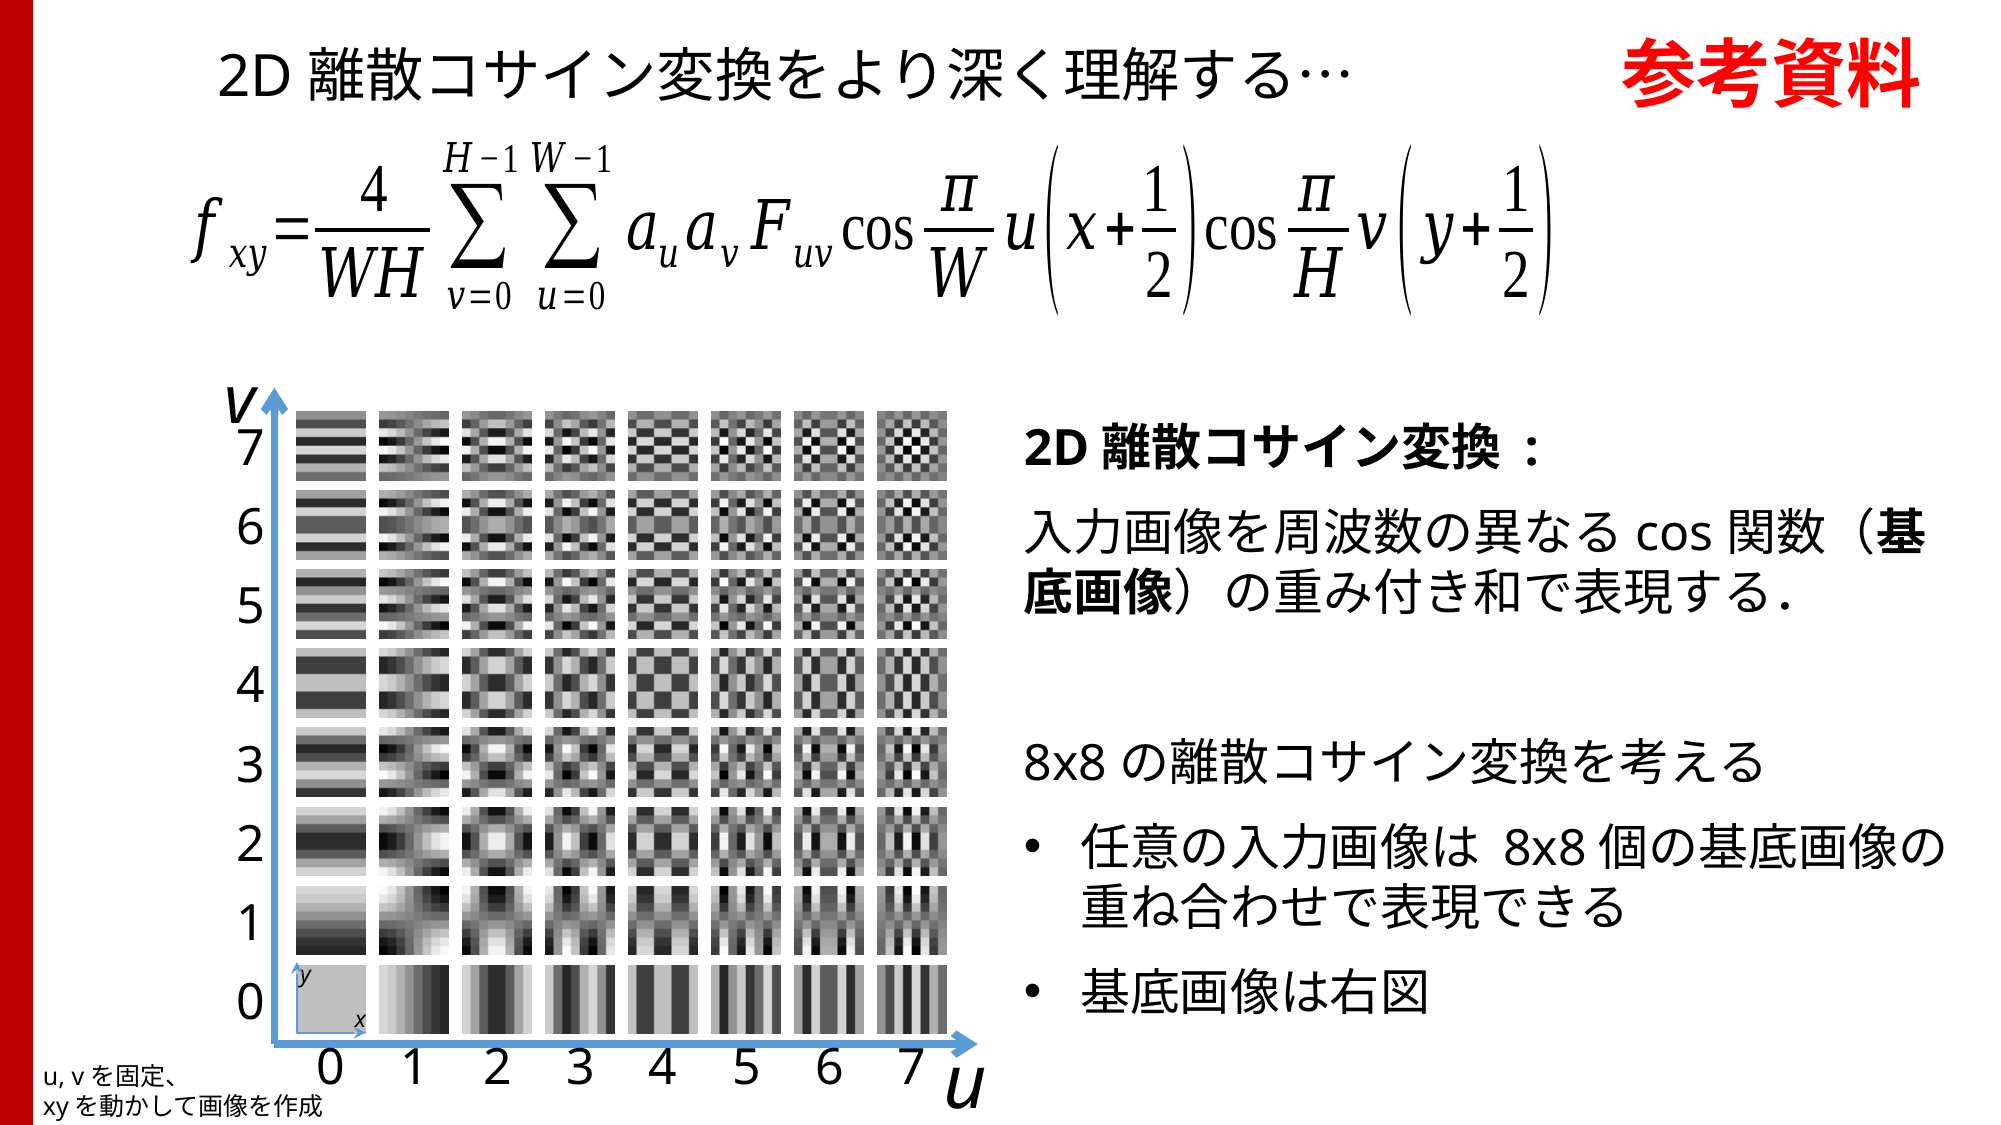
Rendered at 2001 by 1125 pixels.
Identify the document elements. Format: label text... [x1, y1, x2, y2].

text_box u, vを固定、 xyを動かして画像を作成 [28, 1052, 225, 1125]
text_box 参考資料 [900, 34, 1937, 121]
title 2D離散コサイン変換をより深く理解する… [202, 34, 900, 121]
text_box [225, 356, 985, 1125]
text_box 2D離散コサイン変換 : 入力画像を周波数の異なるcos関数（基底画像）の重み付き和で表現する． 8x8の離散コサイン変換を考える 任意の入力画像は 8x8個の基底画像の重ね合わせで表現できる 基底画像は右図 [1006, 408, 1973, 1028]
